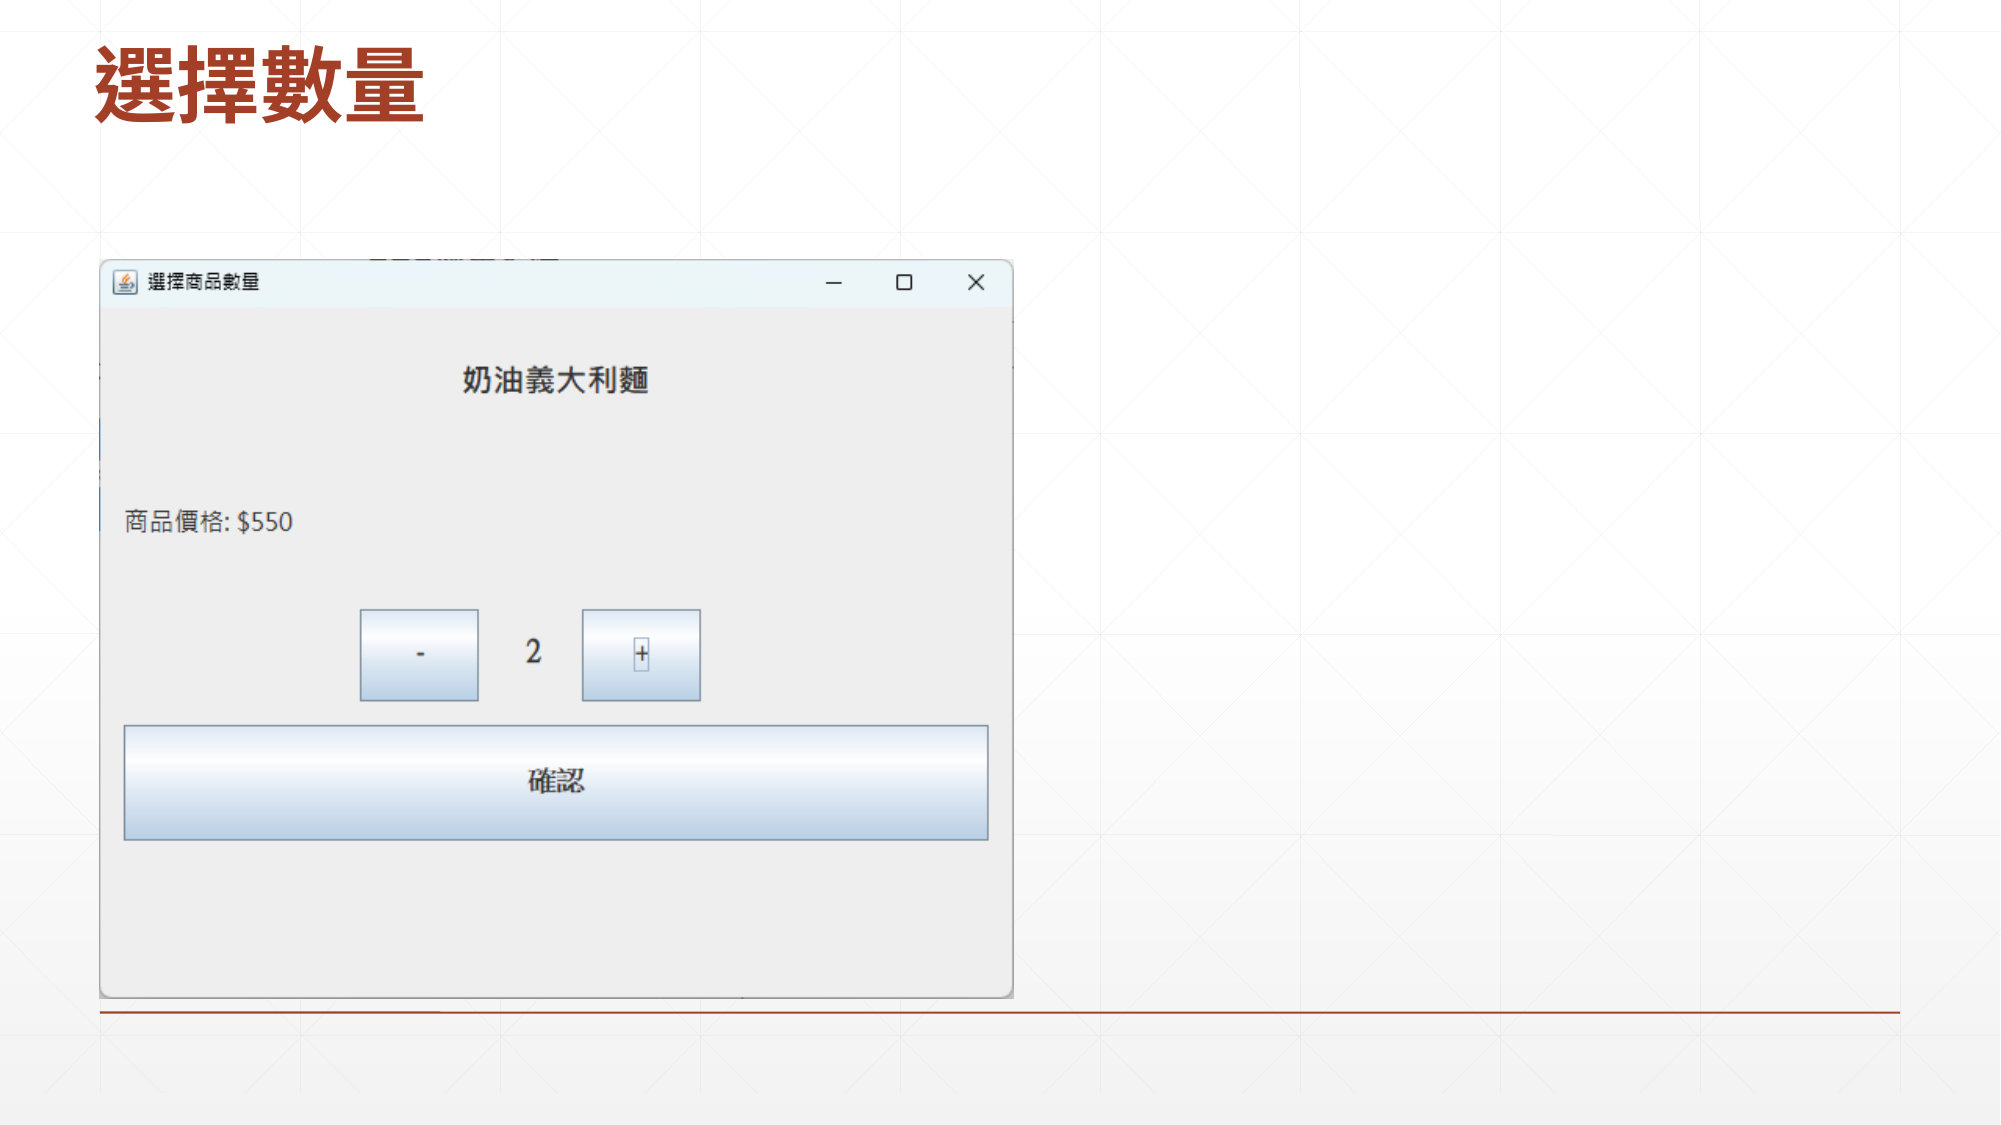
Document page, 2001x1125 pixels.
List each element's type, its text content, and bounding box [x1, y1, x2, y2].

text_box 選擇數量 [78, 34, 1654, 143]
picture [99, 259, 1014, 999]
